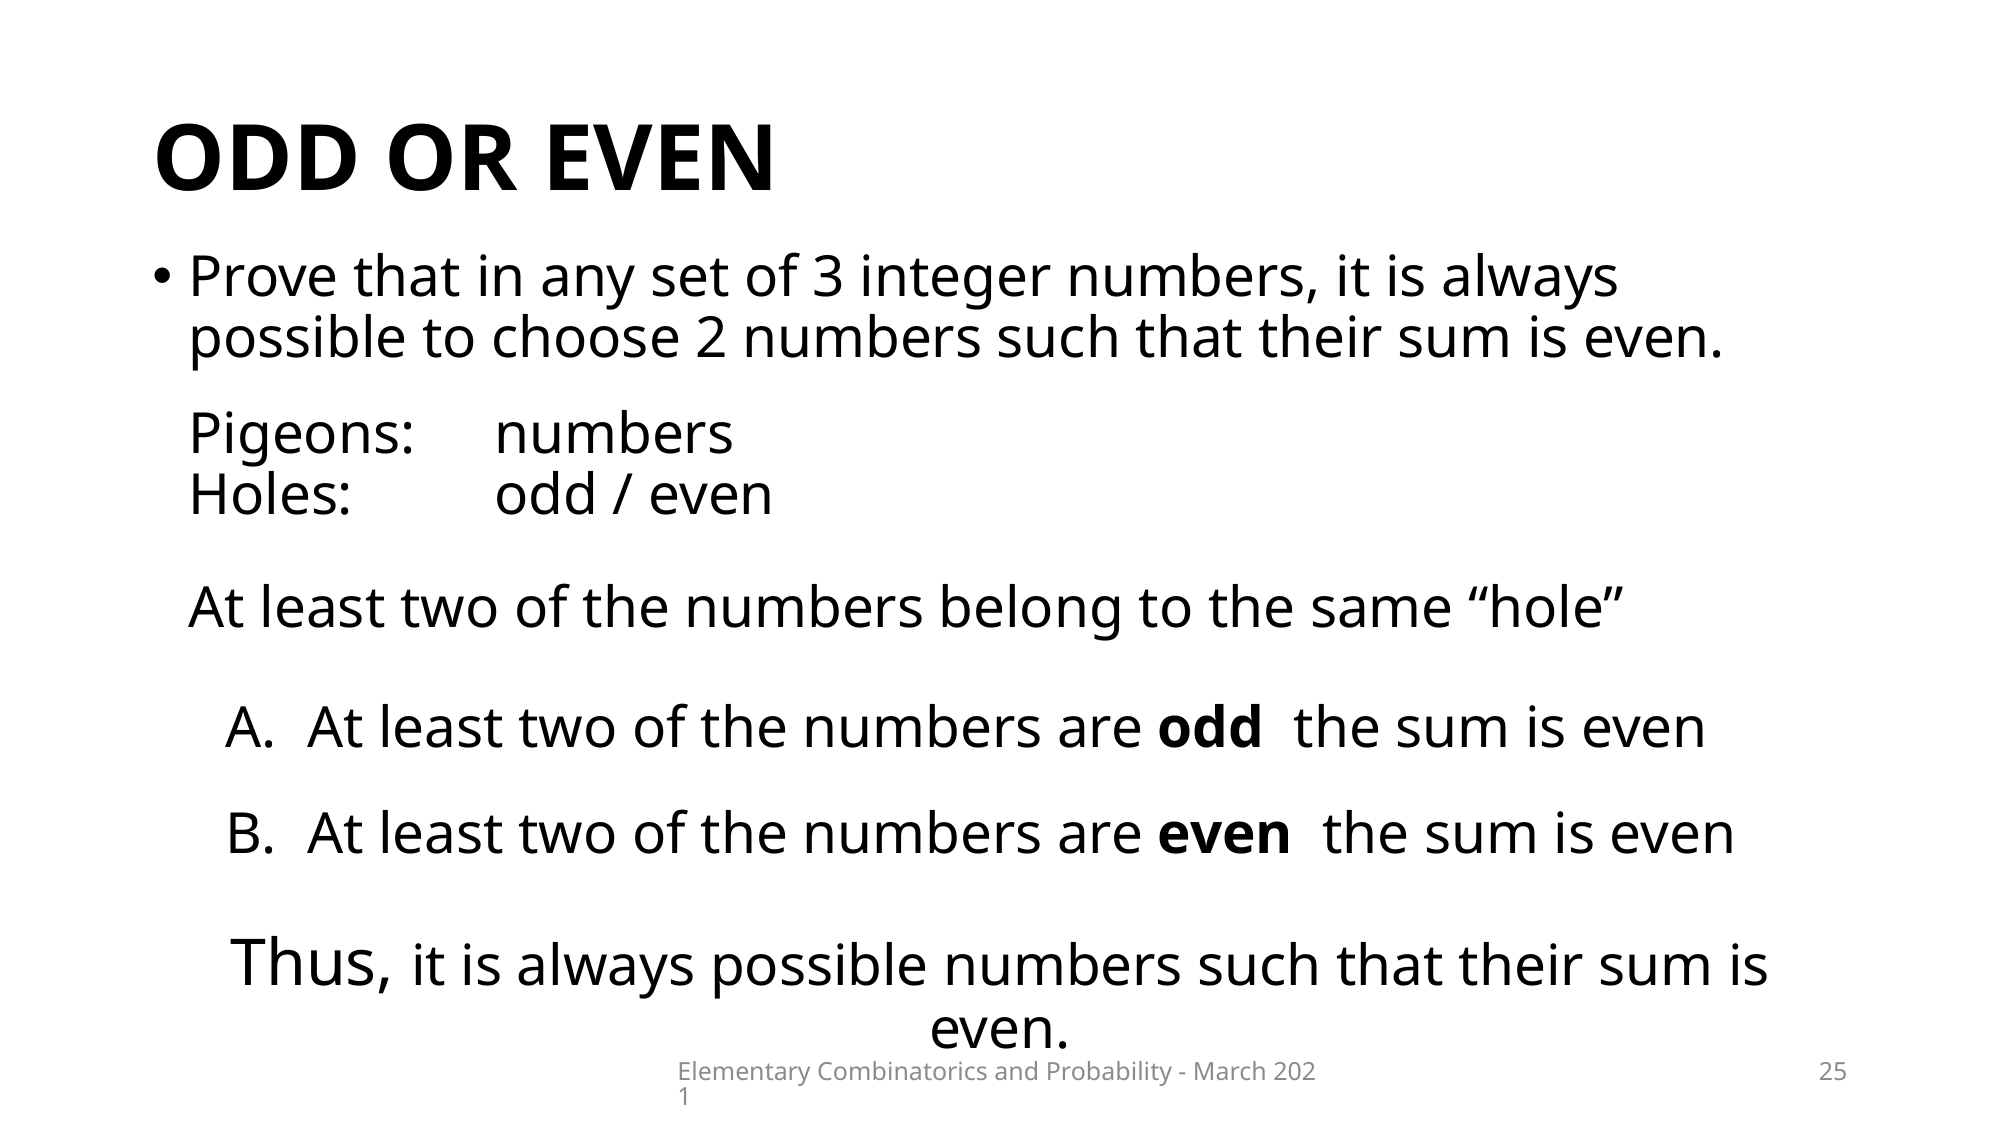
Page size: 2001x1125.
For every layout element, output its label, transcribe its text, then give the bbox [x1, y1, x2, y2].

footer Elementary Combinatorics and Probability - March 2021 [662, 1042, 1338, 1103]
title Odd or even [137, 52, 1863, 270]
slide_number 25 [1412, 1042, 1863, 1103]
